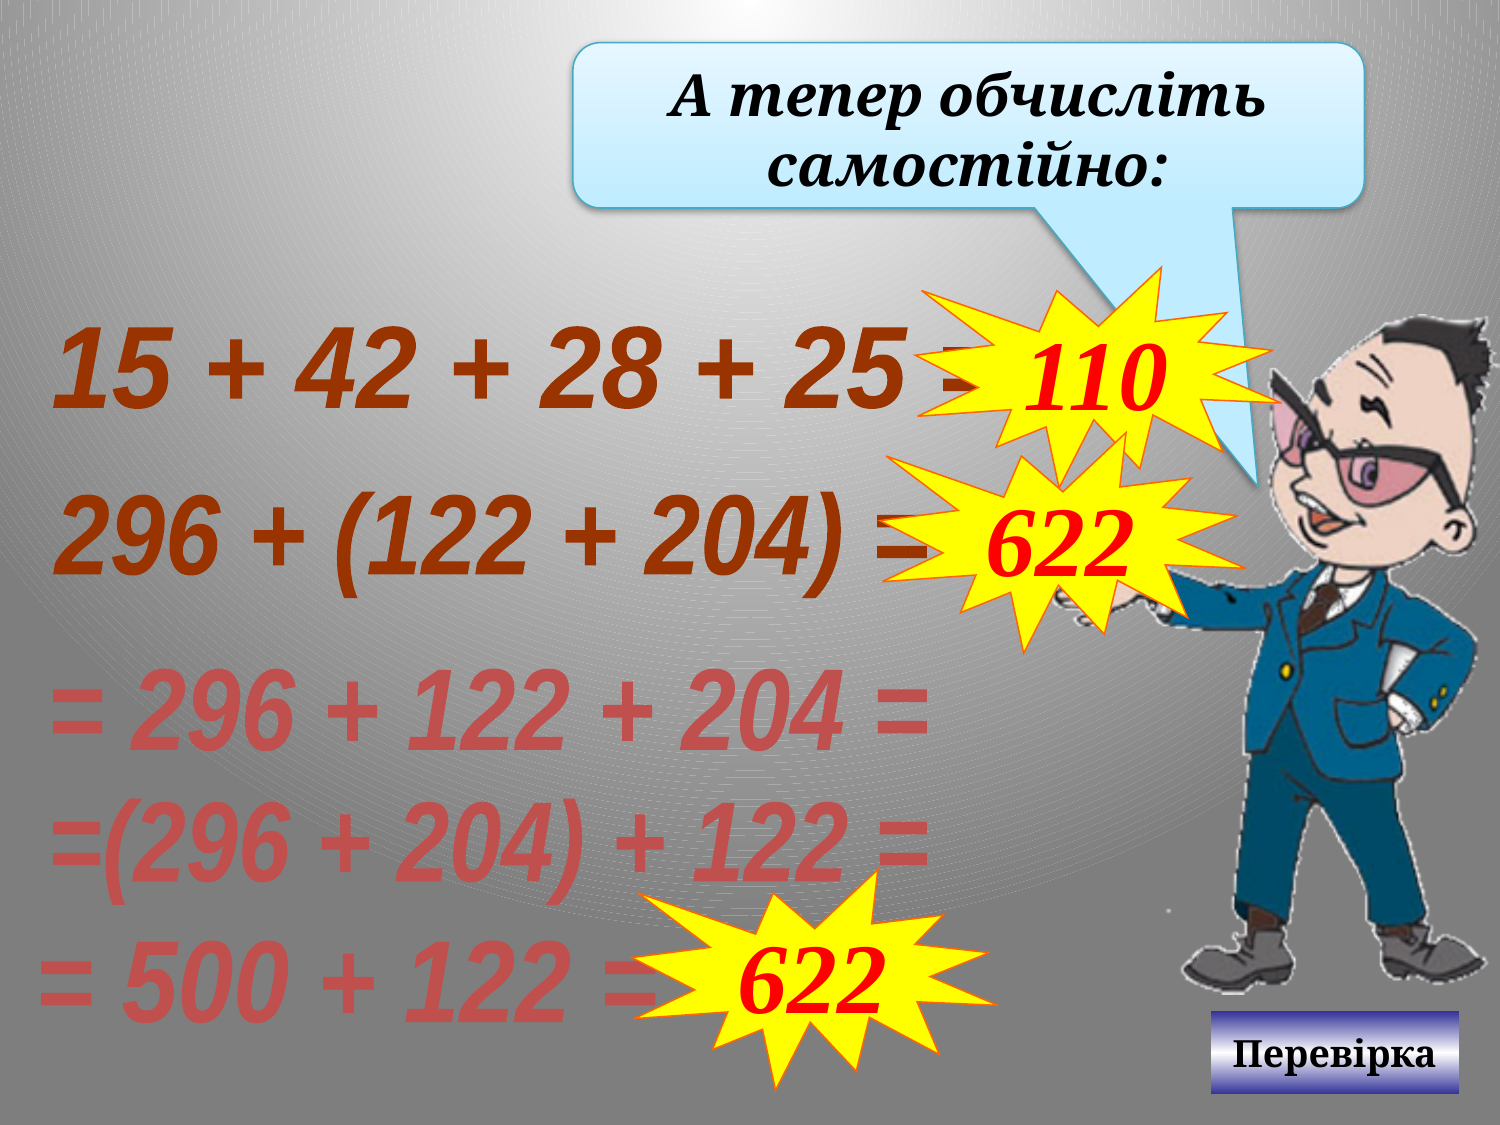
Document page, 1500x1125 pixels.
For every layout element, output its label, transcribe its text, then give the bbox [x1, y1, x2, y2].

text_box 110 [915, 290, 1082, 448]
text_box 110 [1113, 267, 1162, 312]
text_box 622 [879, 456, 1047, 654]
text_box 622 [631, 869, 998, 1091]
text_box Перевірка [1210, 1011, 1459, 1095]
text_box А тепер обчисліть самостійно: [572, 41, 1366, 312]
picture [1052, 314, 1500, 996]
